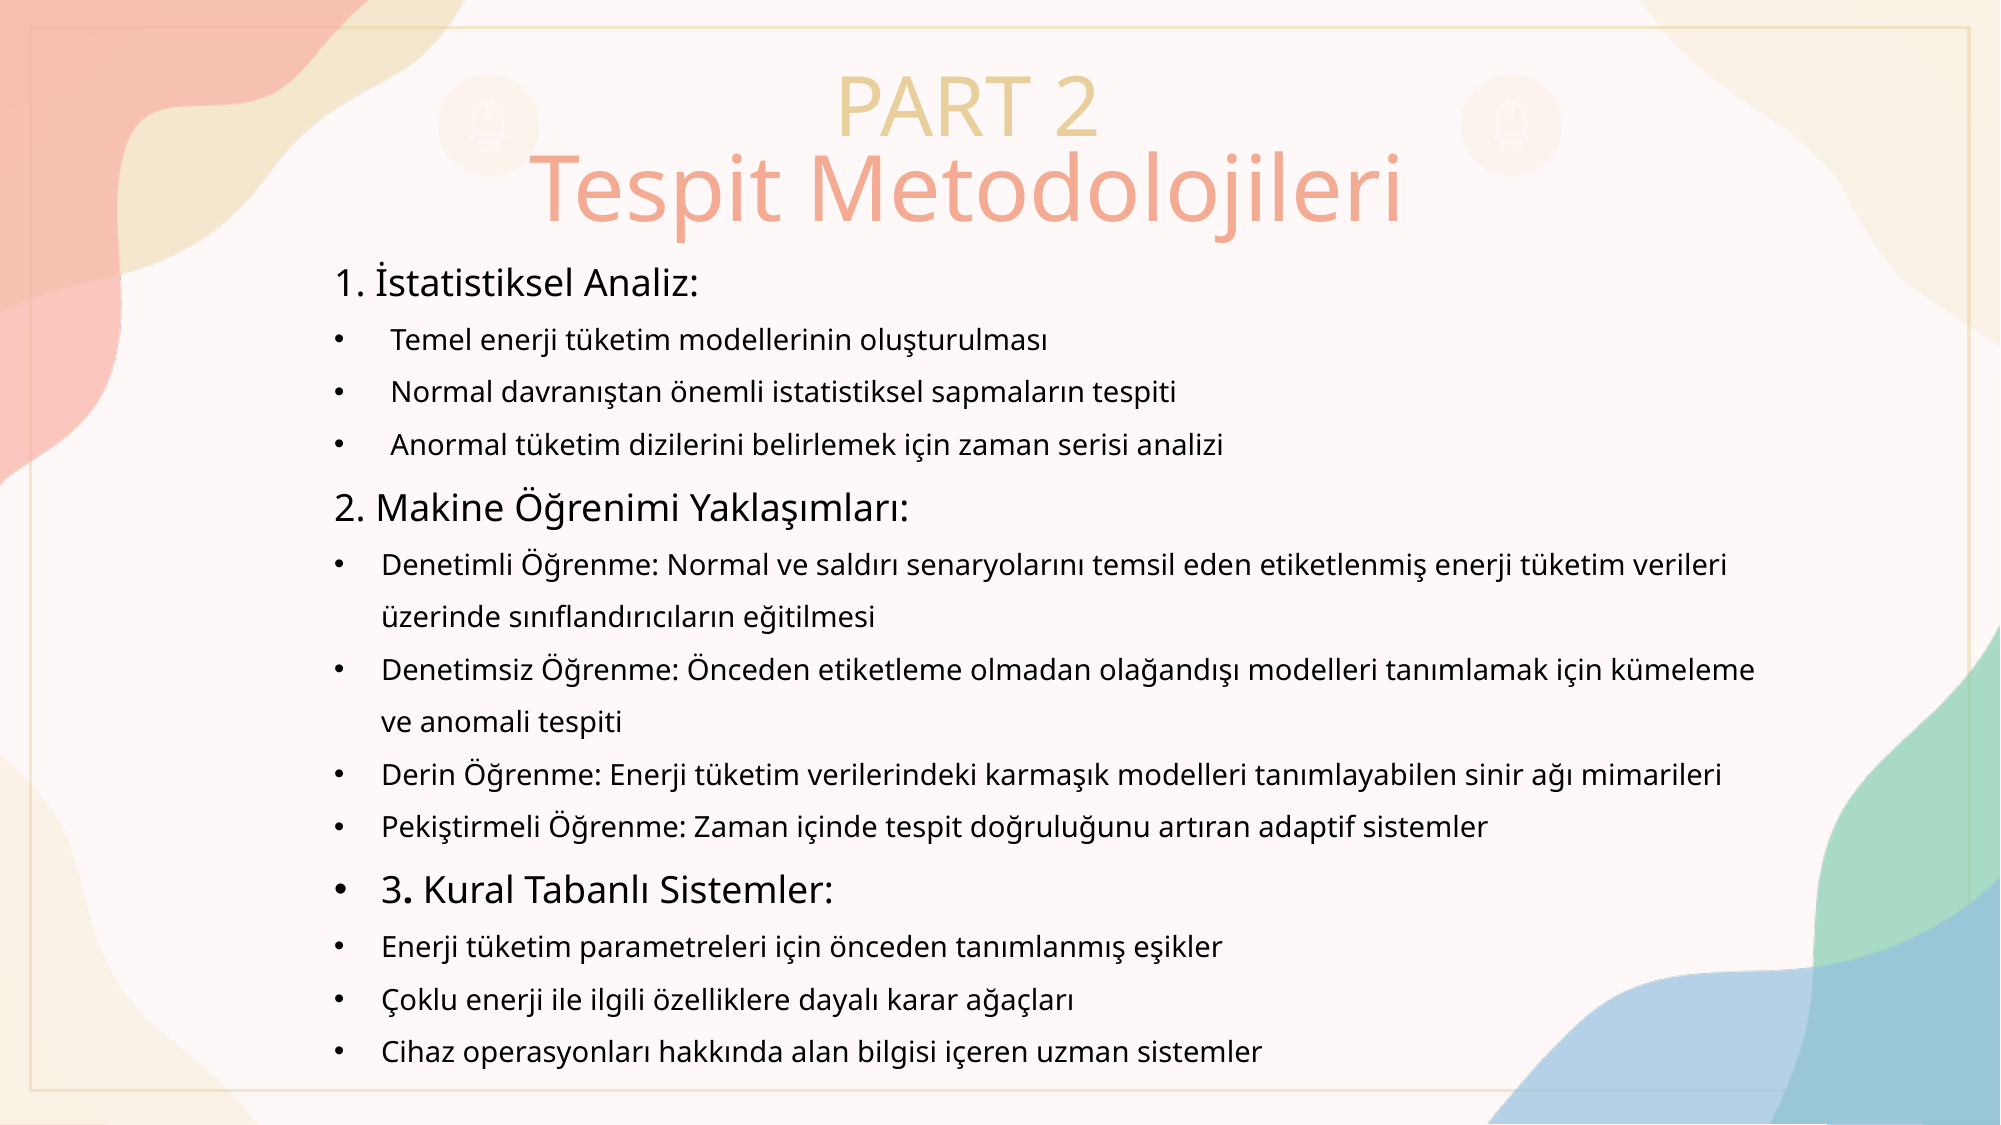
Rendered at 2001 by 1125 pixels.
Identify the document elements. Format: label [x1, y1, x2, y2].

text_box [0, 0, 2000, 1125]
